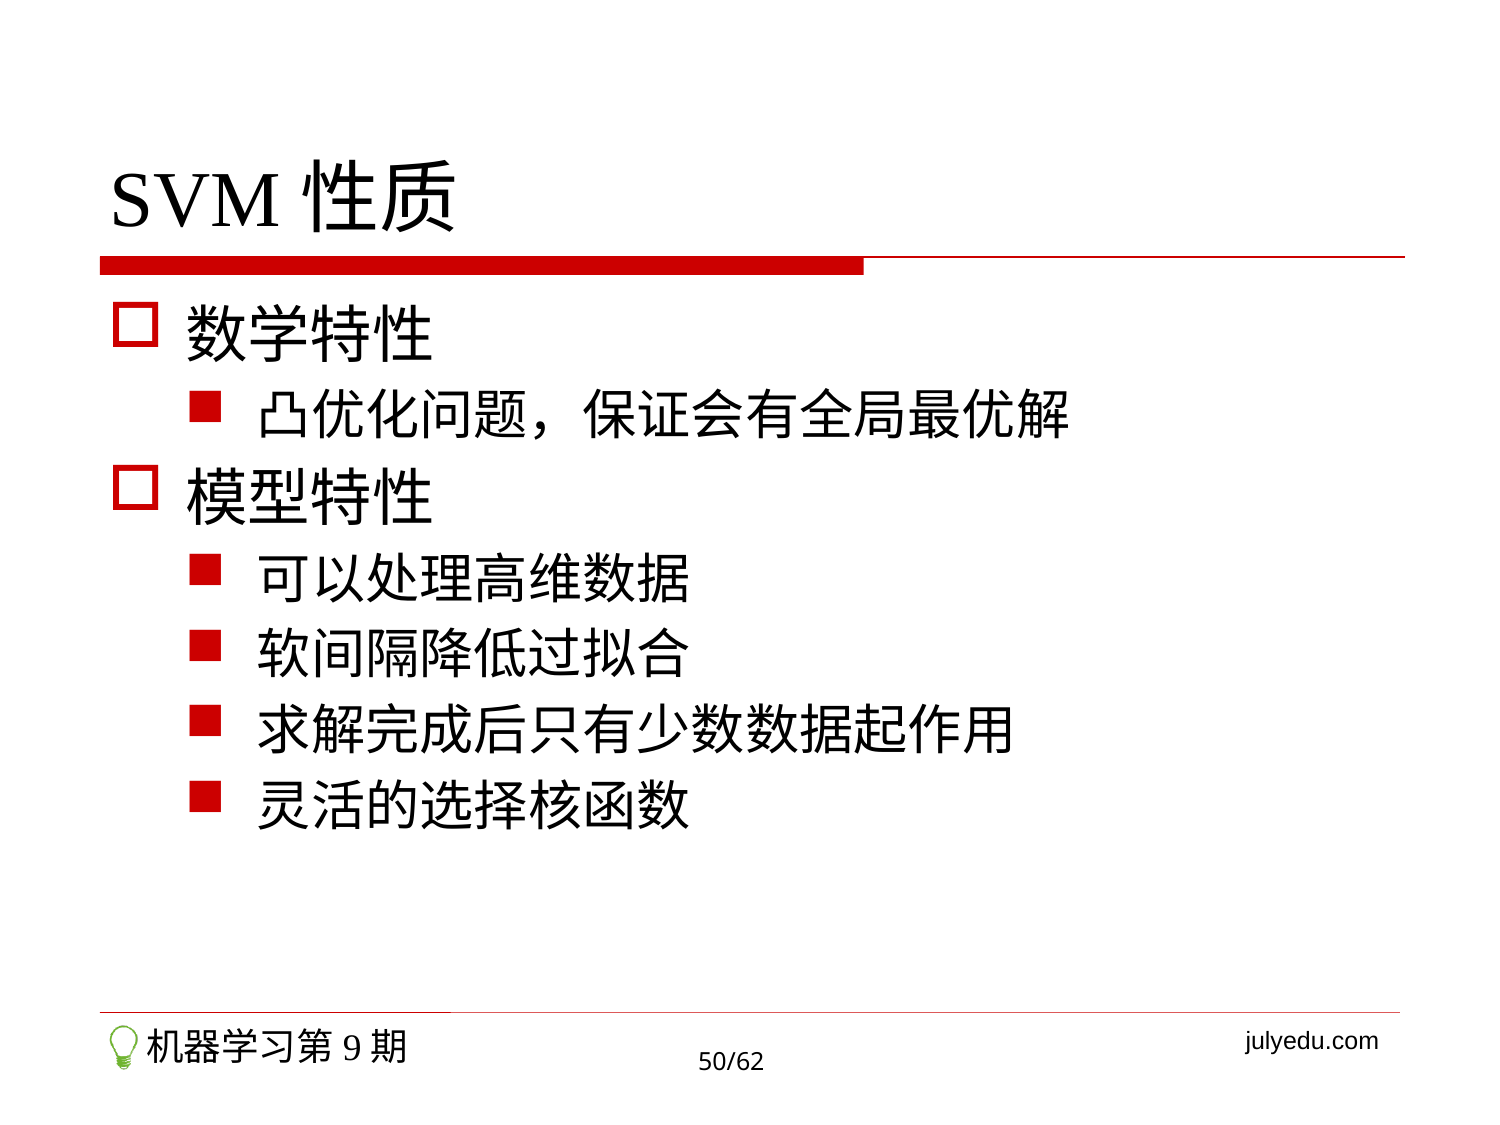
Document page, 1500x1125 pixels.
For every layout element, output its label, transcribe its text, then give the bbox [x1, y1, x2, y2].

title SVM性质 [94, 50, 1407, 250]
picture [100, 1023, 146, 1071]
list 数学特性 凸优化问题，保证会有全局最优解 模型特性 可以处理高维数据 软间隔降低过拟合 求解完成后只有少数数据起作用 灵活的选择核函数 [92, 287, 1406, 988]
